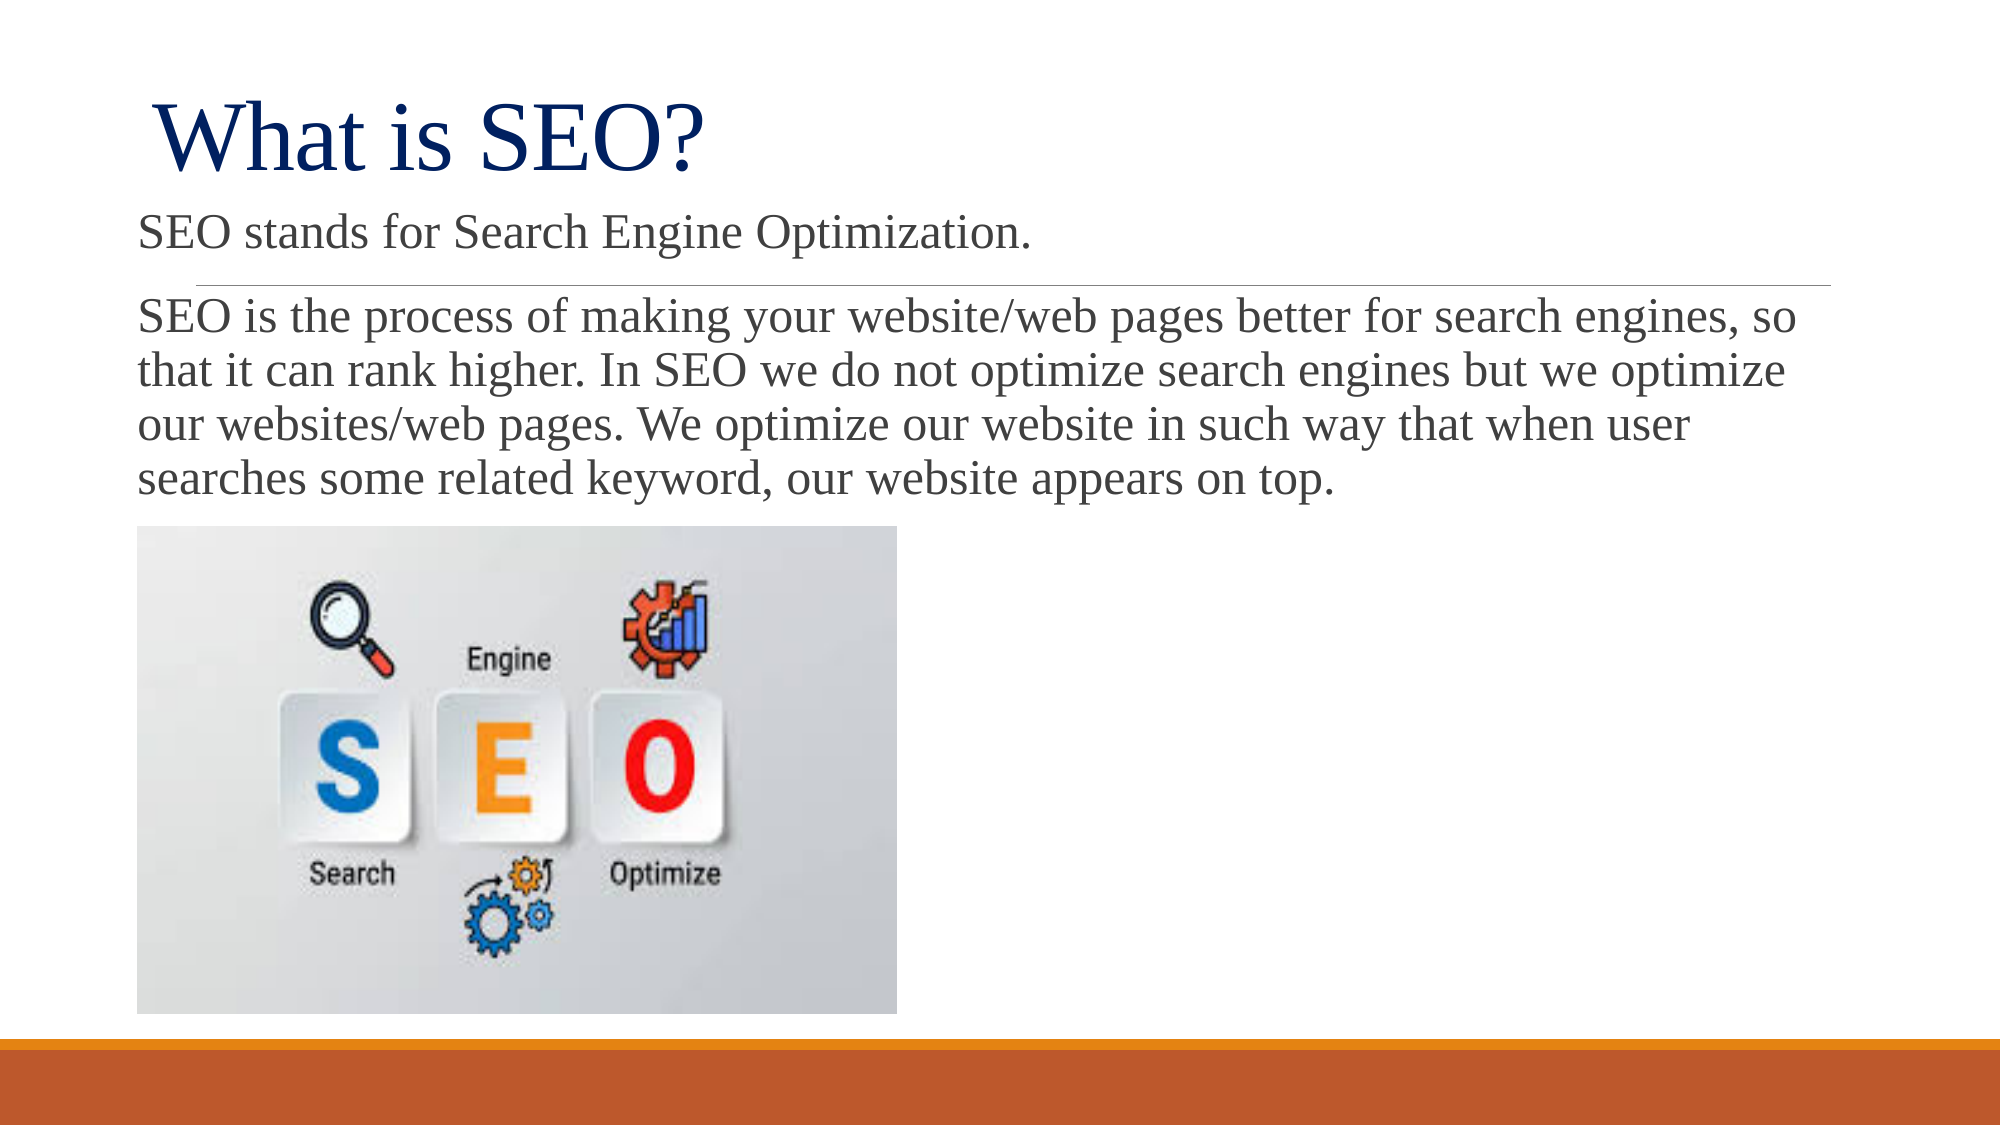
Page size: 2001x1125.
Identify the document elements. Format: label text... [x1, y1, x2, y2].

list SEO stands for Search Engine Optimization. SEO is the process of making your website/web pages better for search engines, so that it can rank higher. In SEO we do not optimize search engines but we optimize our websites/web pages. We optimize our website in such way that when user searches some related keyword, our website appears on top. [137, 198, 1863, 1014]
title What is SEO? [137, 59, 1863, 198]
picture [136, 525, 898, 1014]
